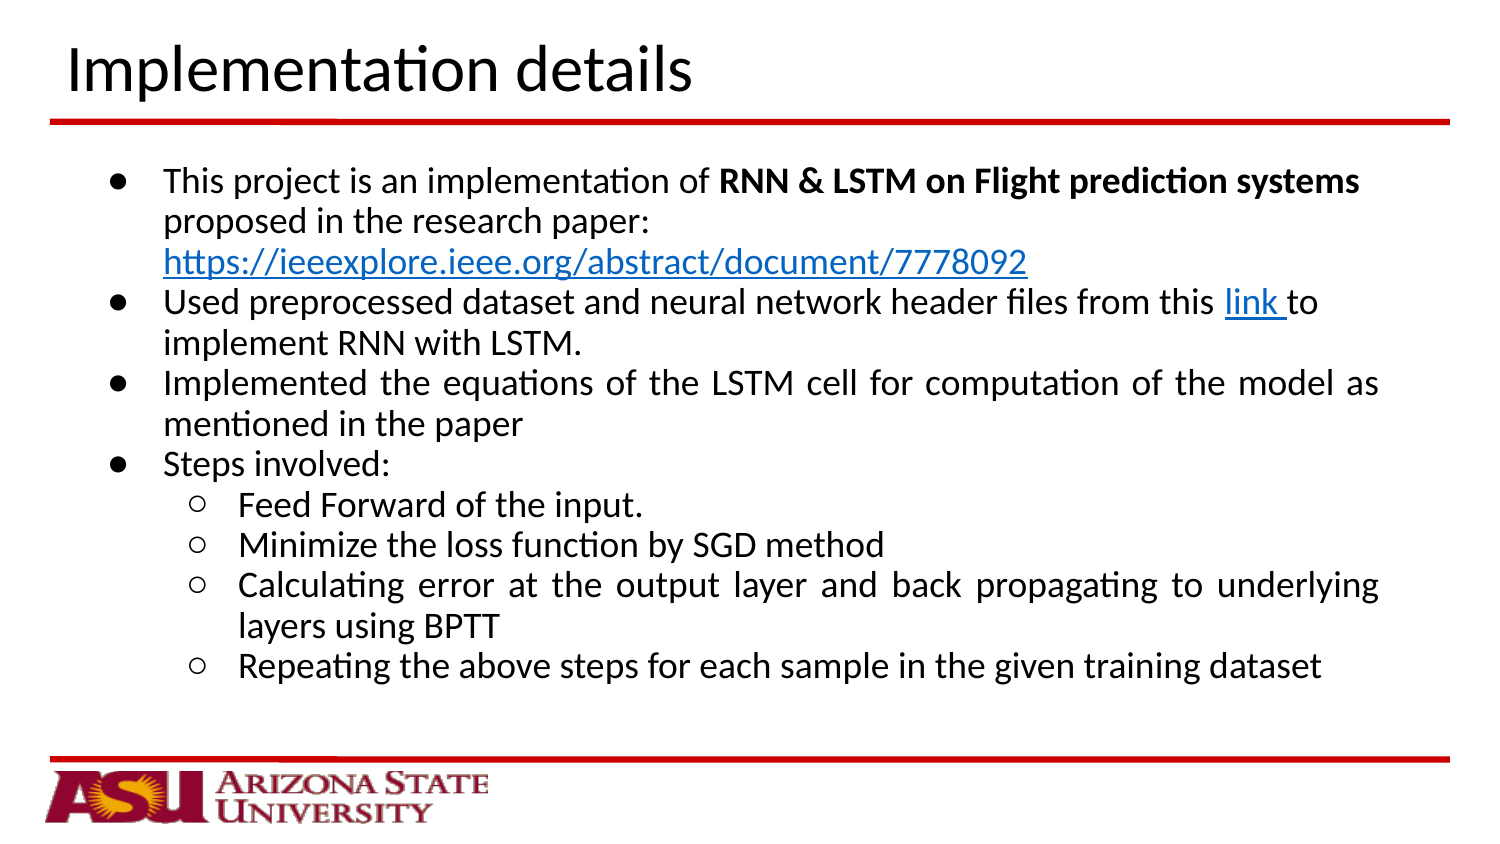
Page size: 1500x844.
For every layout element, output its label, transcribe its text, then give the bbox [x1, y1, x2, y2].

subtitle This project is an implementation of RNN & LSTM on Flight prediction systems proposed in the research paper: https://ieeexplore.ieee.org/abstract/document/7778092 Used preprocessed dataset and neural network header files from this link to implement RNN with LSTM. Implemented the equations of the LSTM cell for computation of the model as mentioned in the paper Steps involved: Feed Forward of the input. Minimize the loss function by SGD method Calculating error at the output layer and back propagating to underlying layers using BPTT Repeating the above steps for each sample in the given training dataset [73, 146, 1396, 720]
picture [45, 771, 488, 825]
title Implementation details [51, 19, 1327, 104]
